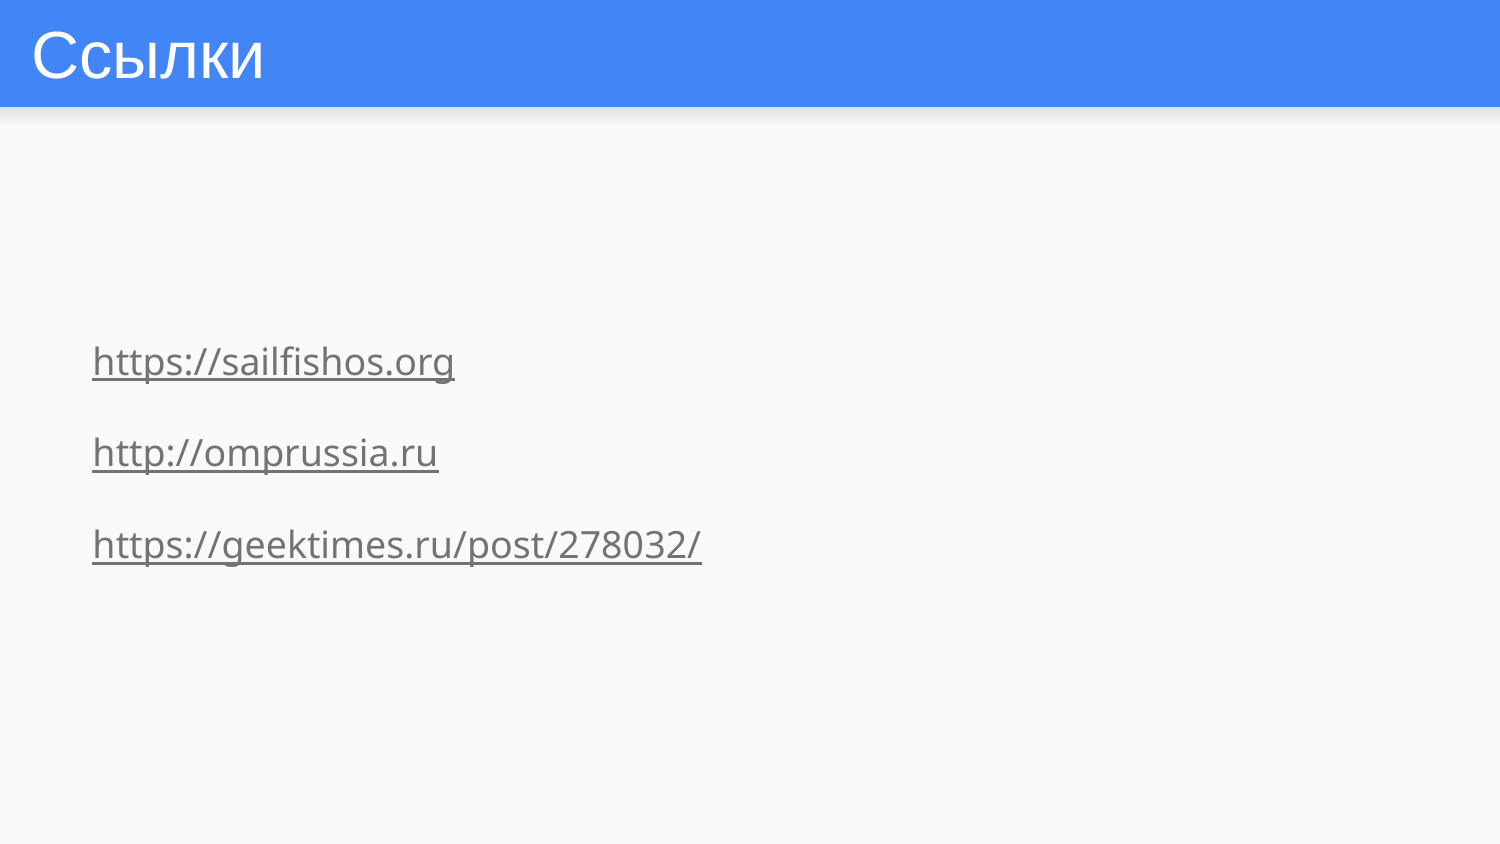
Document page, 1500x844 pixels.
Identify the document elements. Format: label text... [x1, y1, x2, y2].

title Ссылки [16, 2, 1464, 102]
list https://sailfishos.org http://omprussia.ru https://geektimes.ru/post/278032/ [77, 314, 1427, 760]
